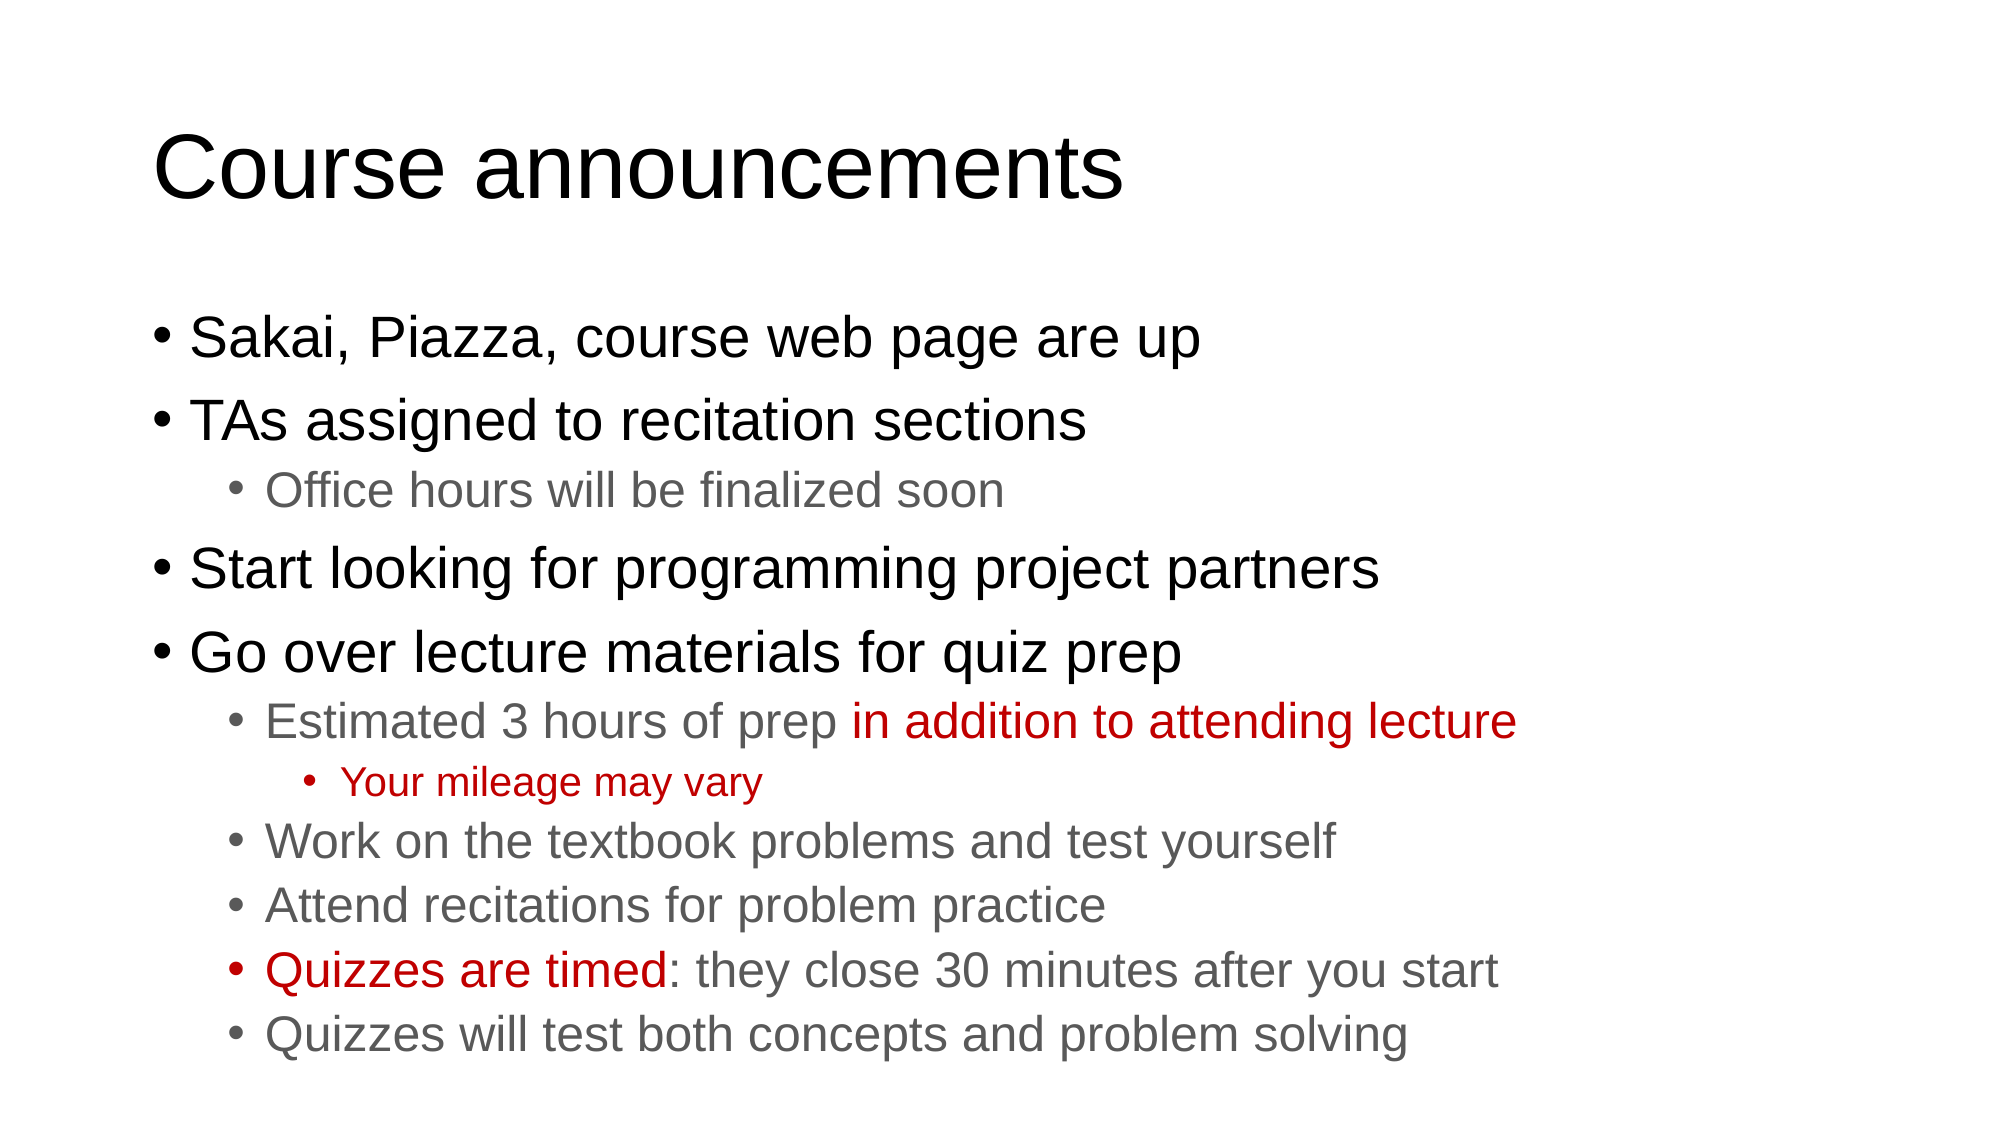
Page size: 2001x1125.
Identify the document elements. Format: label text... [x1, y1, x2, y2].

title Course announcements [137, 59, 1863, 278]
list Sakai, Piazza, course web page are up TAs assigned to recitation sections Office hours will be finalized soon Start looking for programming project partners Go over lecture materials for quiz prep Estimated 3 hours of prep in addition to attending lecture Your mileage may vary Work on the textbook problems and test yourself Attend recitations for problem practice Quizzes are timed: they close 30 minutes after you start Quizzes will test both concepts and problem solving [137, 299, 1863, 1094]
